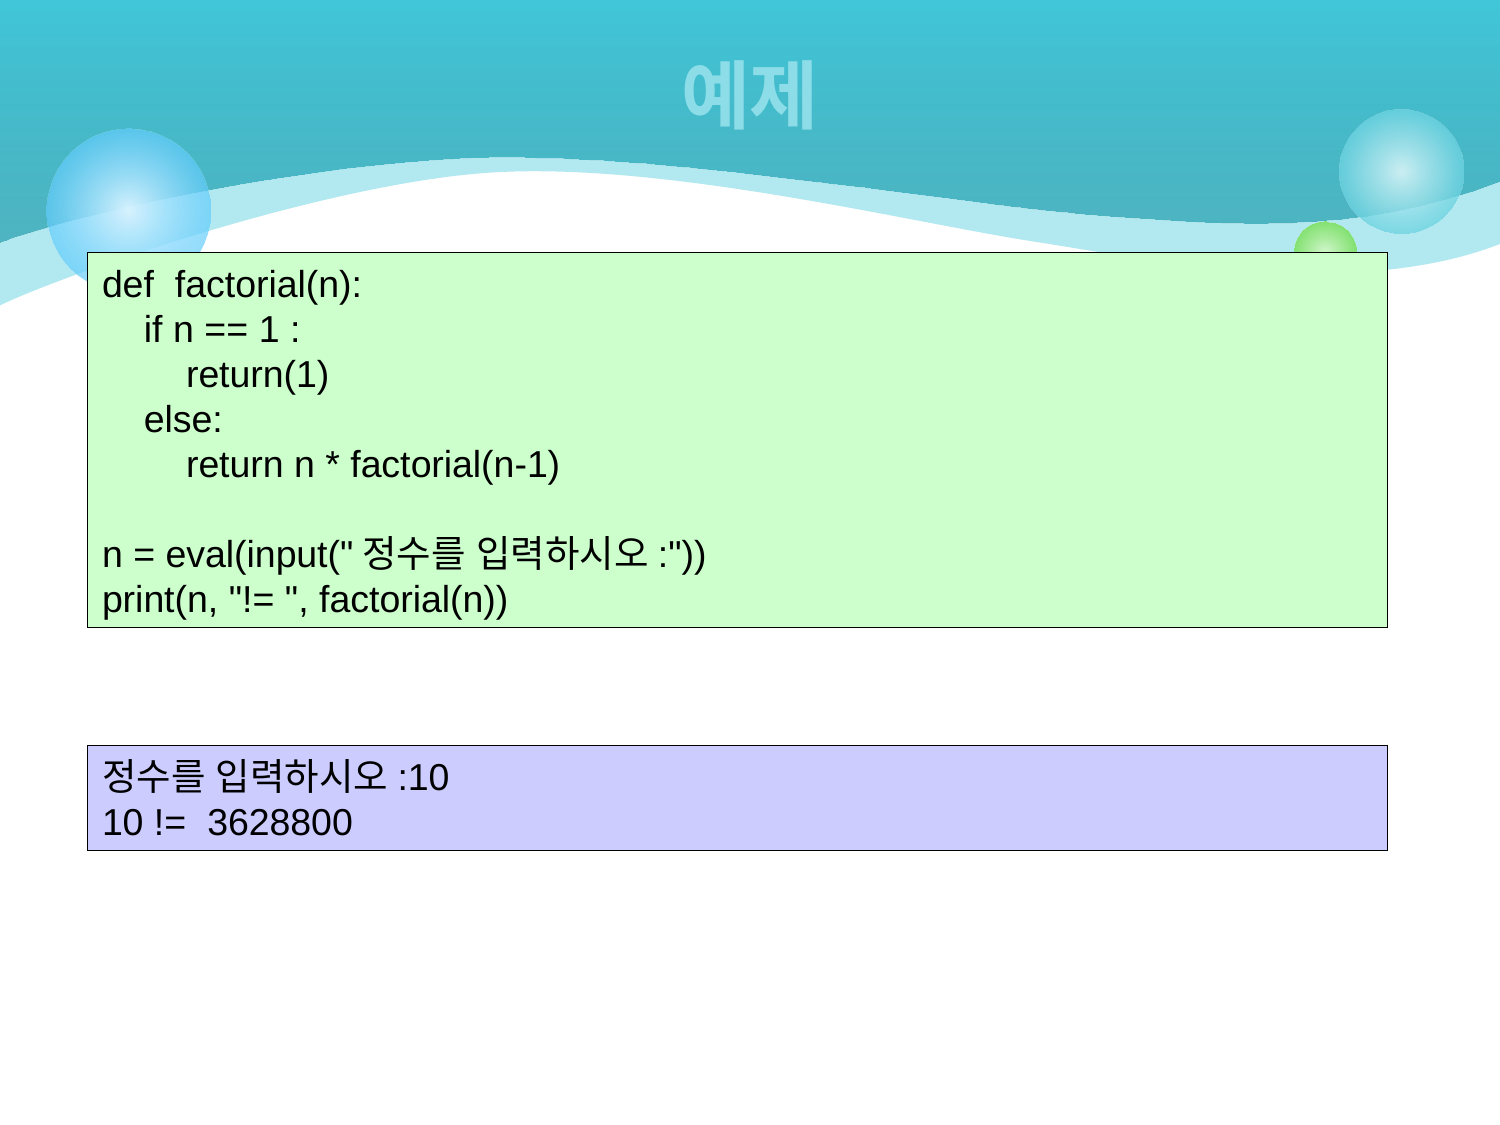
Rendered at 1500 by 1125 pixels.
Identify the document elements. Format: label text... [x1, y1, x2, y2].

text_box def factorial(n): if n == 1 : return(1) else: return n * factorial(n-1) n = eval(input("정수를 입력하시오:")) print(n, "!= ", factorial(n)) [87, 252, 1388, 628]
title 예제 [75, 0, 1425, 188]
text_box 정수를 입력하시오:10 10 != 3628800 [87, 745, 1388, 851]
